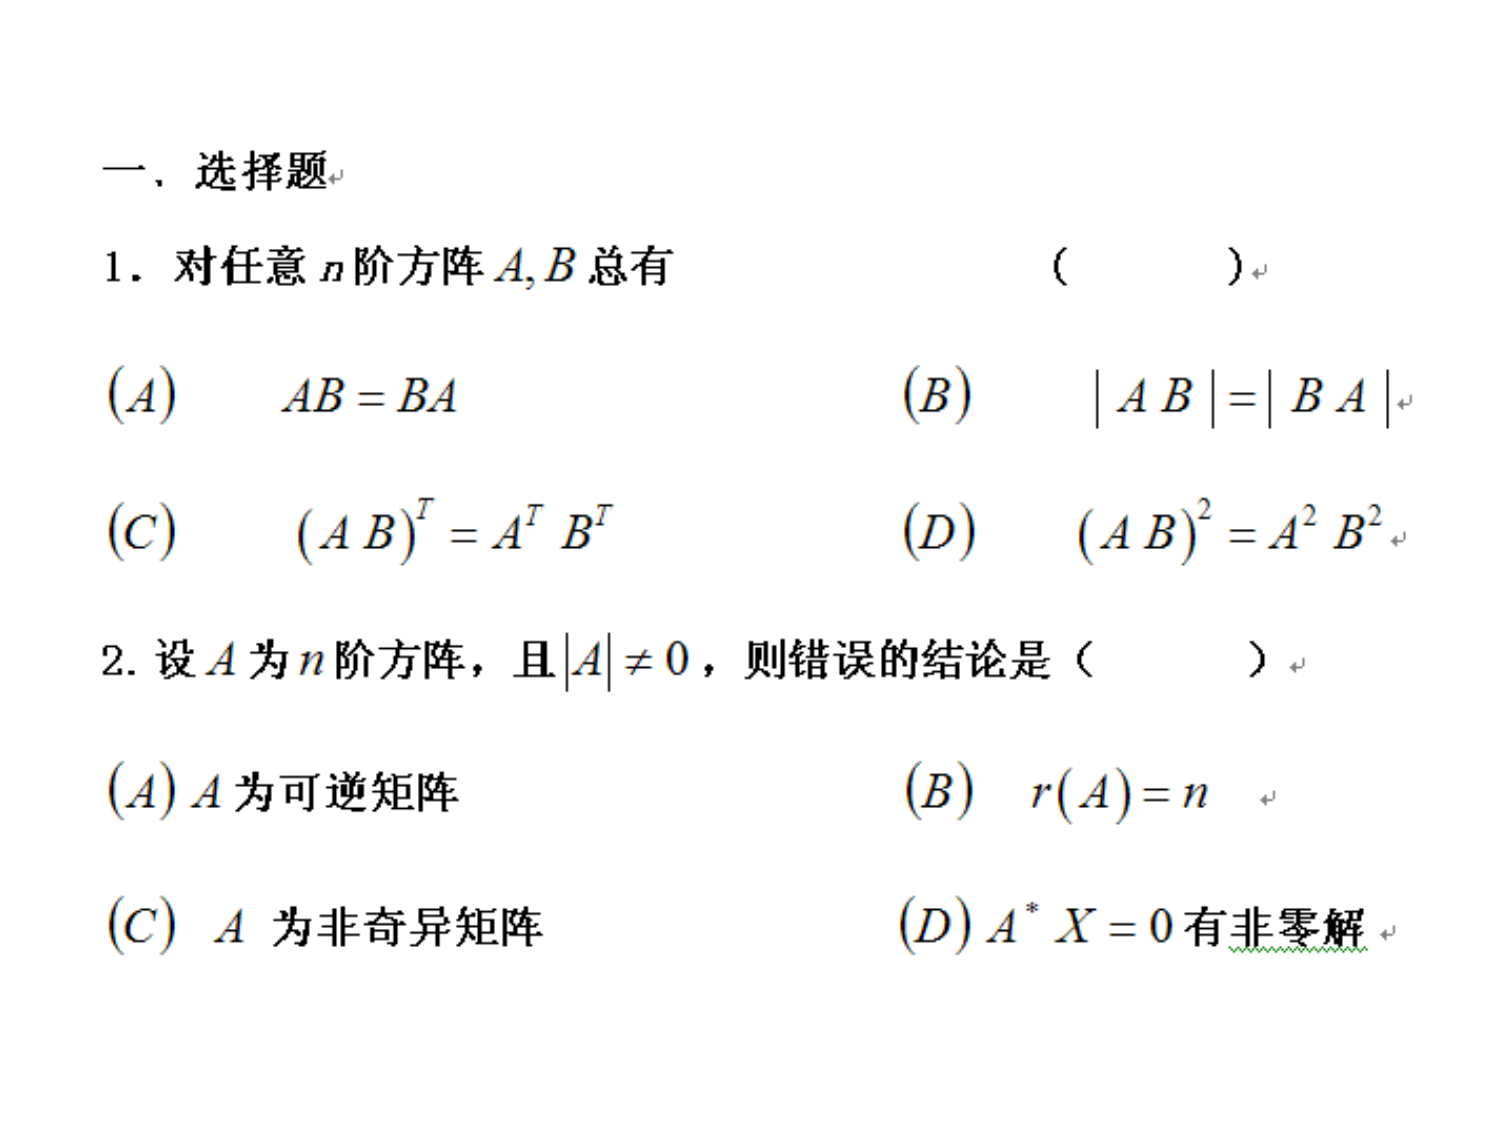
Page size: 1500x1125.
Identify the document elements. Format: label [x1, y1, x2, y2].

picture [53, 128, 1466, 1009]
